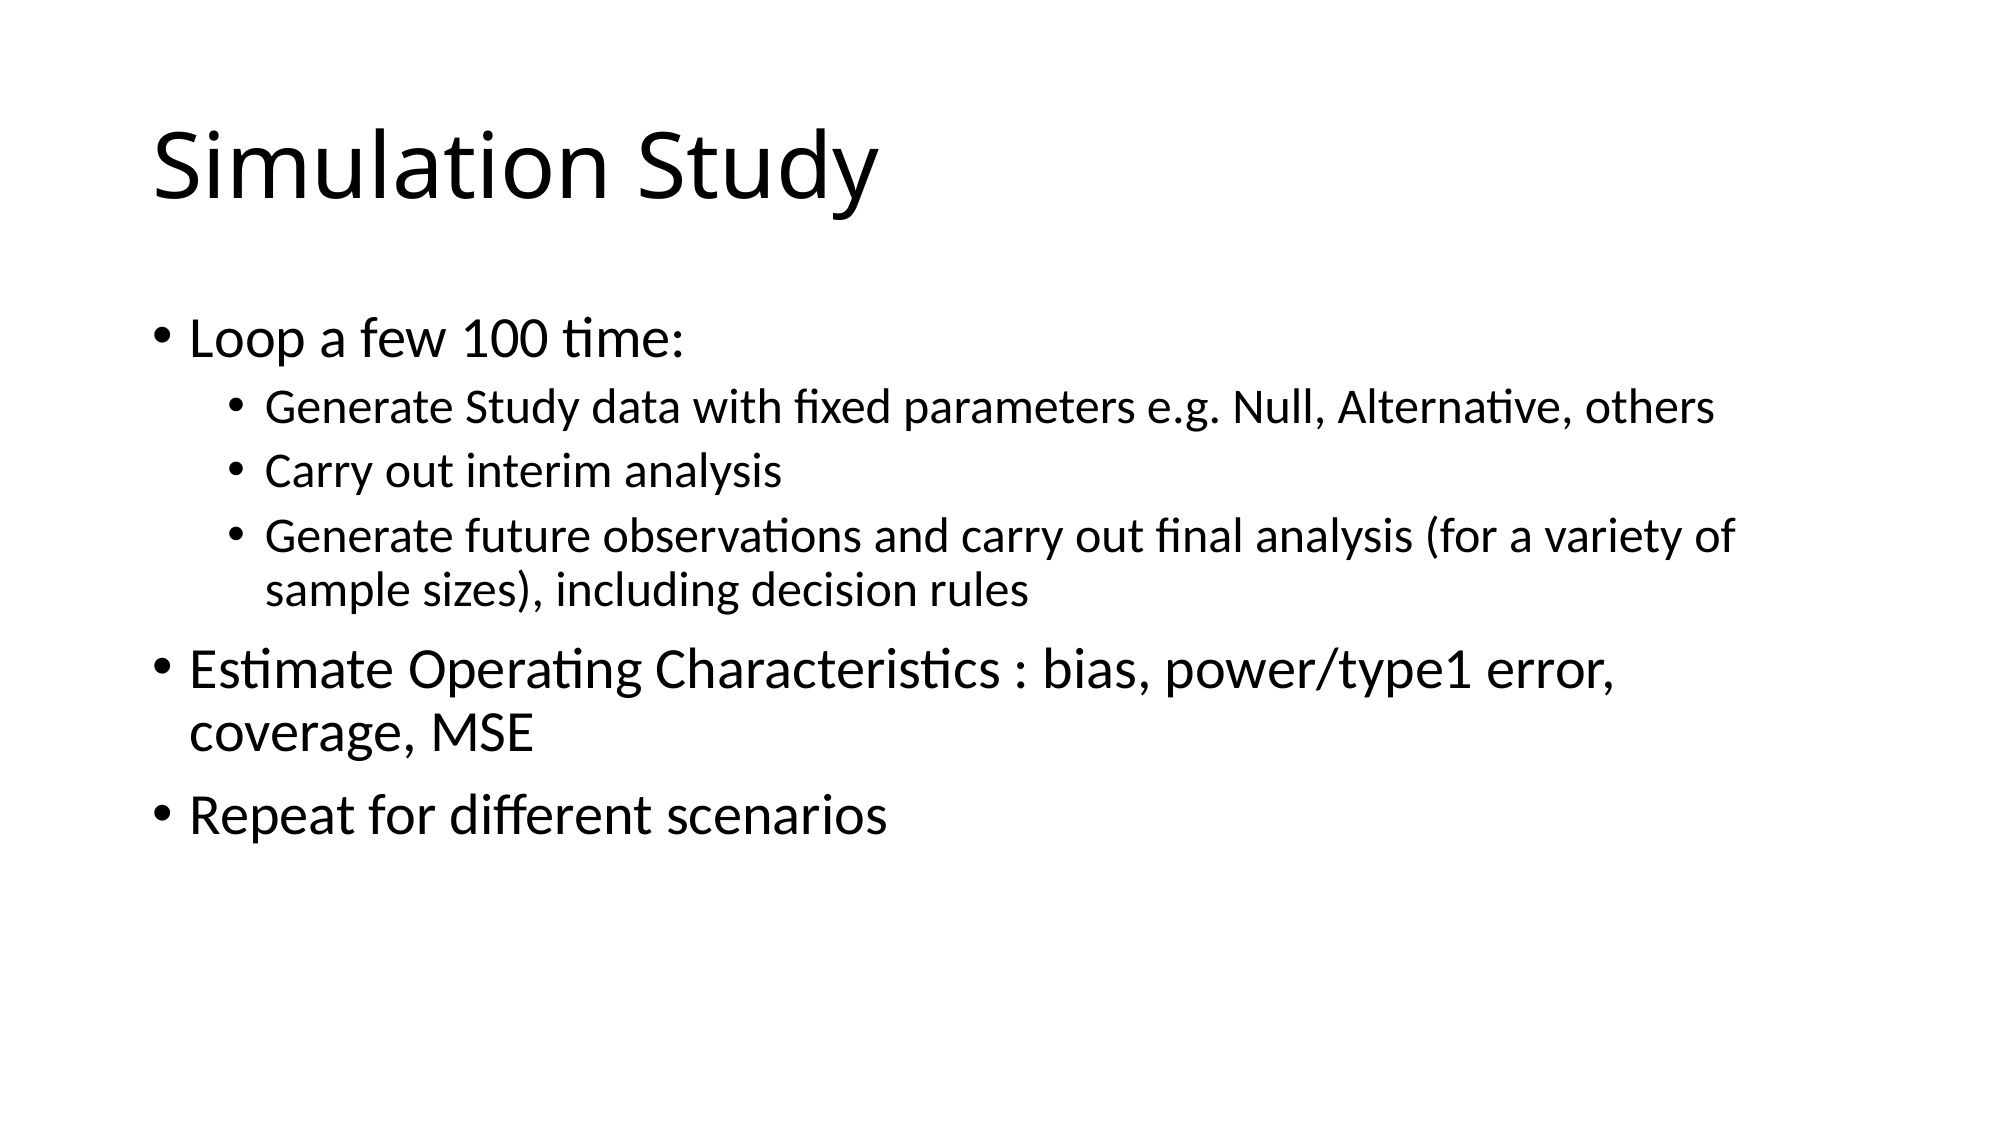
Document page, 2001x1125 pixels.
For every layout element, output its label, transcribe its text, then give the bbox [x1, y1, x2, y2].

title Simulation Study [137, 59, 1863, 278]
list Loop a few 100 time: Generate Study data with fixed parameters e.g. Null, Alternative, others Carry out interim analysis Generate future observations and carry out final analysis (for a variety of sample sizes), including decision rules Estimate Operating Characteristics : bias, power/type1 error, coverage, MSE Repeat for different scenarios [137, 299, 1863, 1014]
